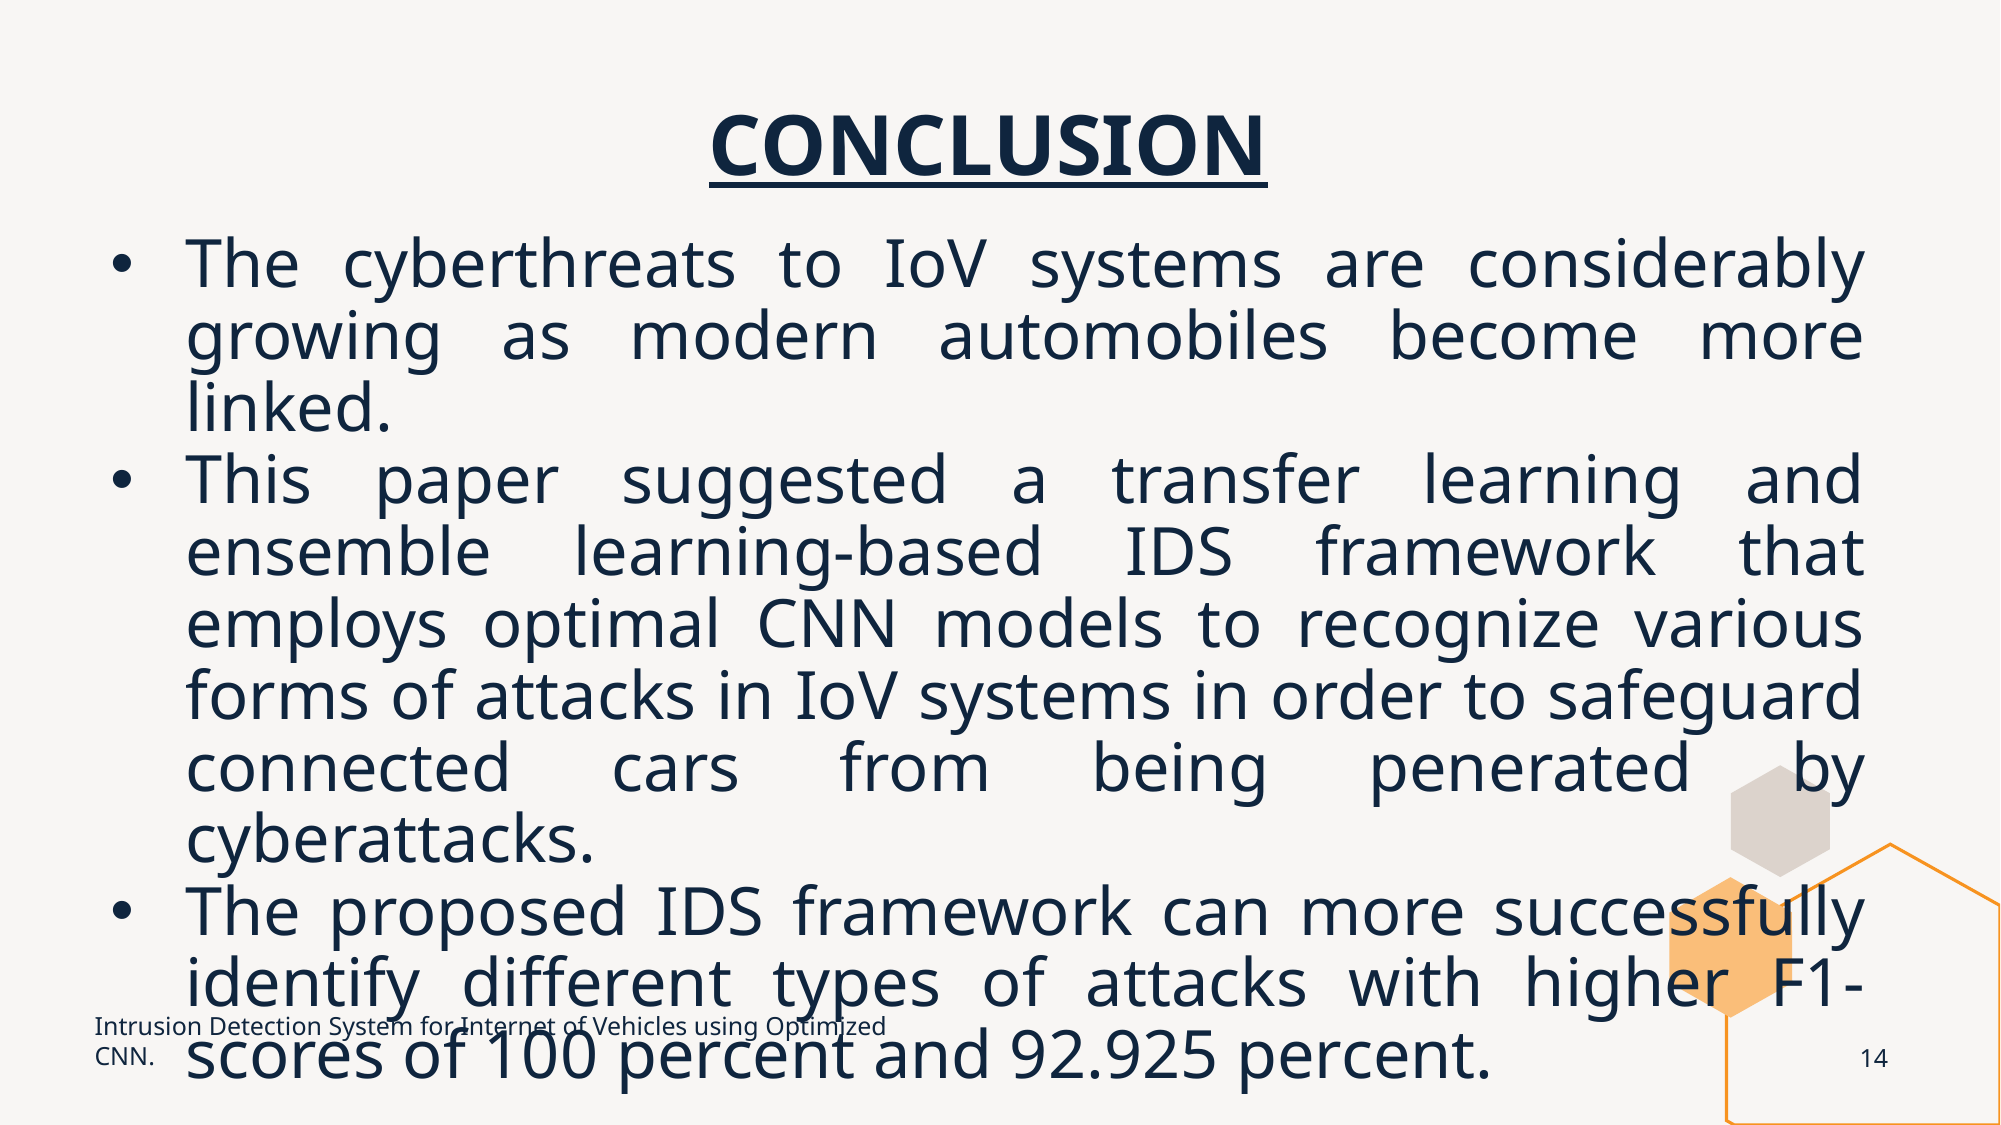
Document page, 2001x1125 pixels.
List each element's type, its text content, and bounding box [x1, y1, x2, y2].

text_box [95, 96, 1882, 217]
text_box The cyberthreats to IoV systems are considerably growing as modern automobiles become more linked. This paper suggested a transfer learning and ensemble learning-based IDS framework that employs optimal CNN models to recognize various forms of attacks in IoV systems in order to safeguard connected cars from being penerated by cyberattacks. The proposed IDS framework can more successfully identify different types of attacks with higher F1-scores of 100 percent and 92.925 percent. [95, 222, 1882, 969]
slide_number 14 [1836, 1029, 1912, 1090]
footer Intrusion Detection System for Internet of Vehicles using Optimized CNN. [79, 1020, 919, 1061]
